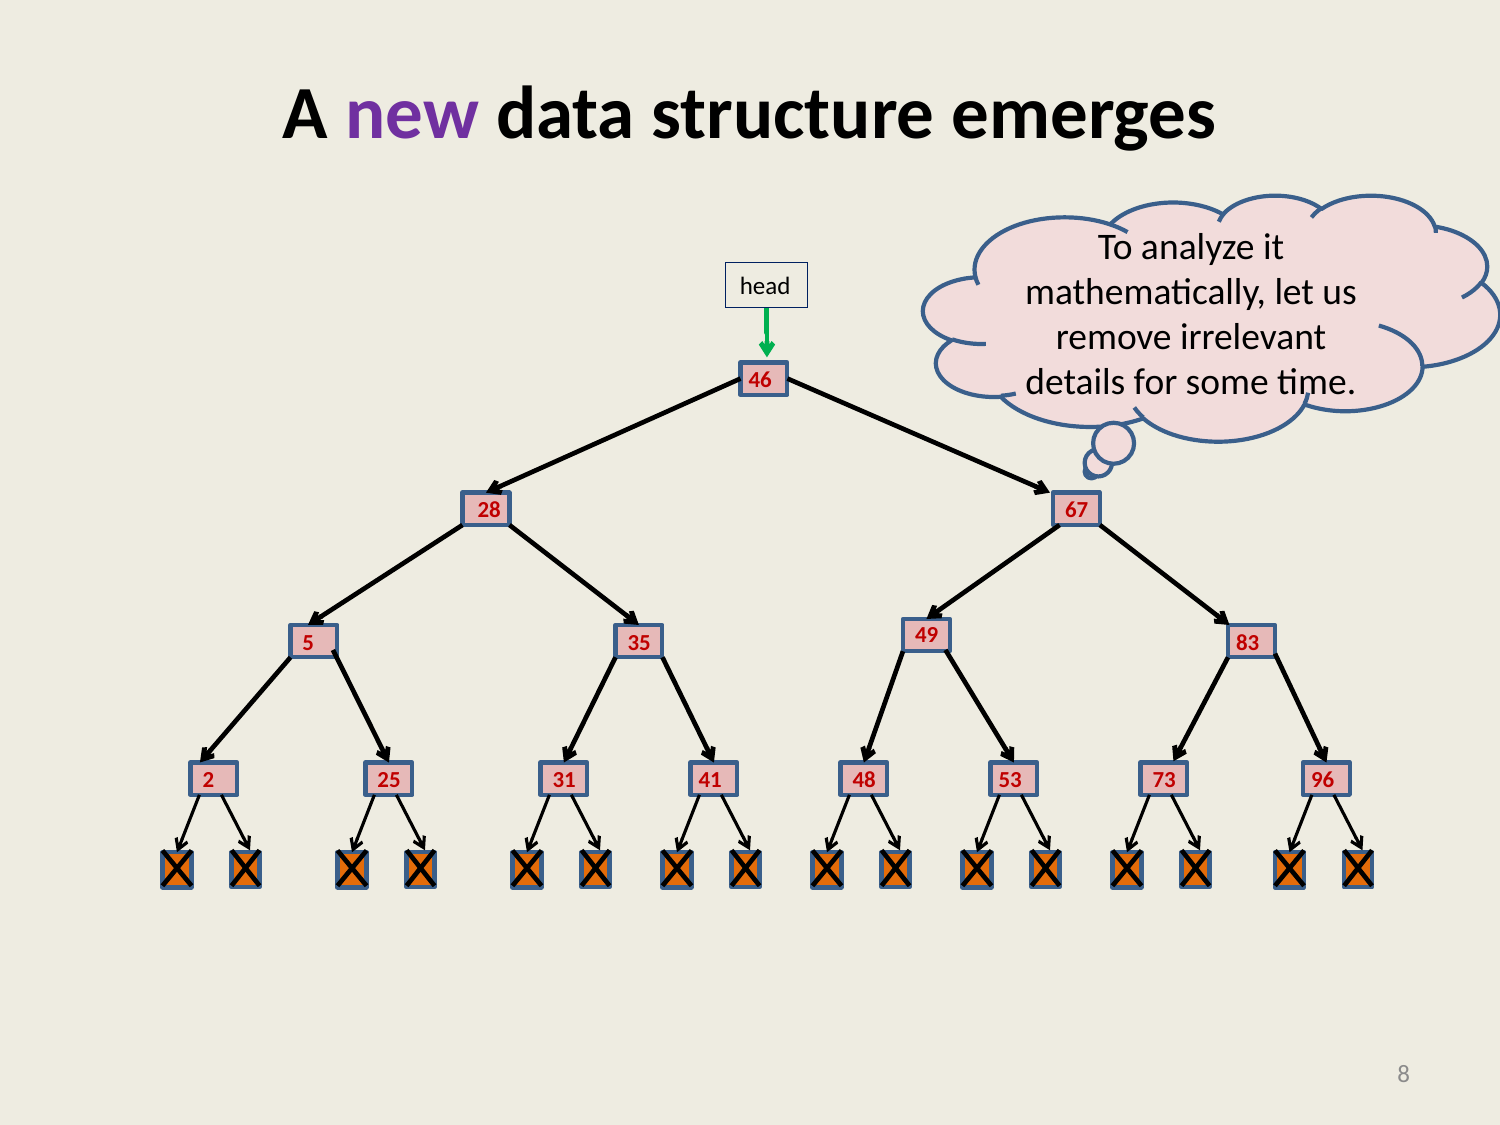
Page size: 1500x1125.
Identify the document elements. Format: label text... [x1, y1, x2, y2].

slide_number 8 [1074, 1042, 1425, 1103]
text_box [724, 262, 808, 355]
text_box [162, 362, 1373, 888]
title A new data structure emerges [75, 45, 1425, 233]
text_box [187, 356, 1351, 801]
text_box To analyze it mathematically, let us remove irrelevant details for some time. [920, 193, 1500, 410]
